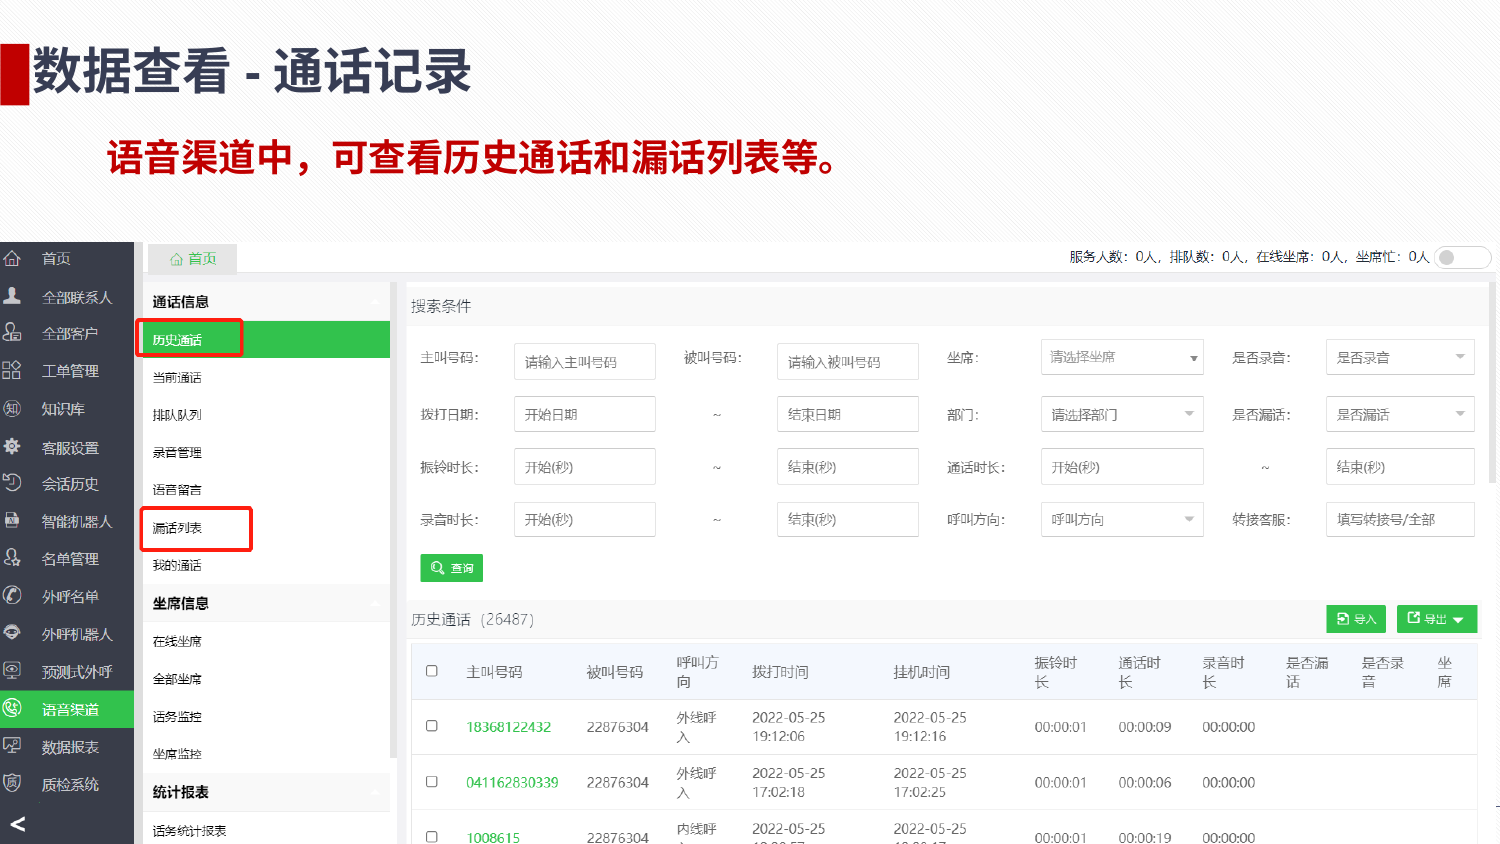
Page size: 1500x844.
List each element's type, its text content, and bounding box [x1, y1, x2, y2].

text_box 语音渠道中，可查看历史通话和漏话列表等。 [91, 126, 845, 186]
picture [0, 241, 1496, 844]
title 数据查看-通话记录 [17, 20, 1454, 100]
